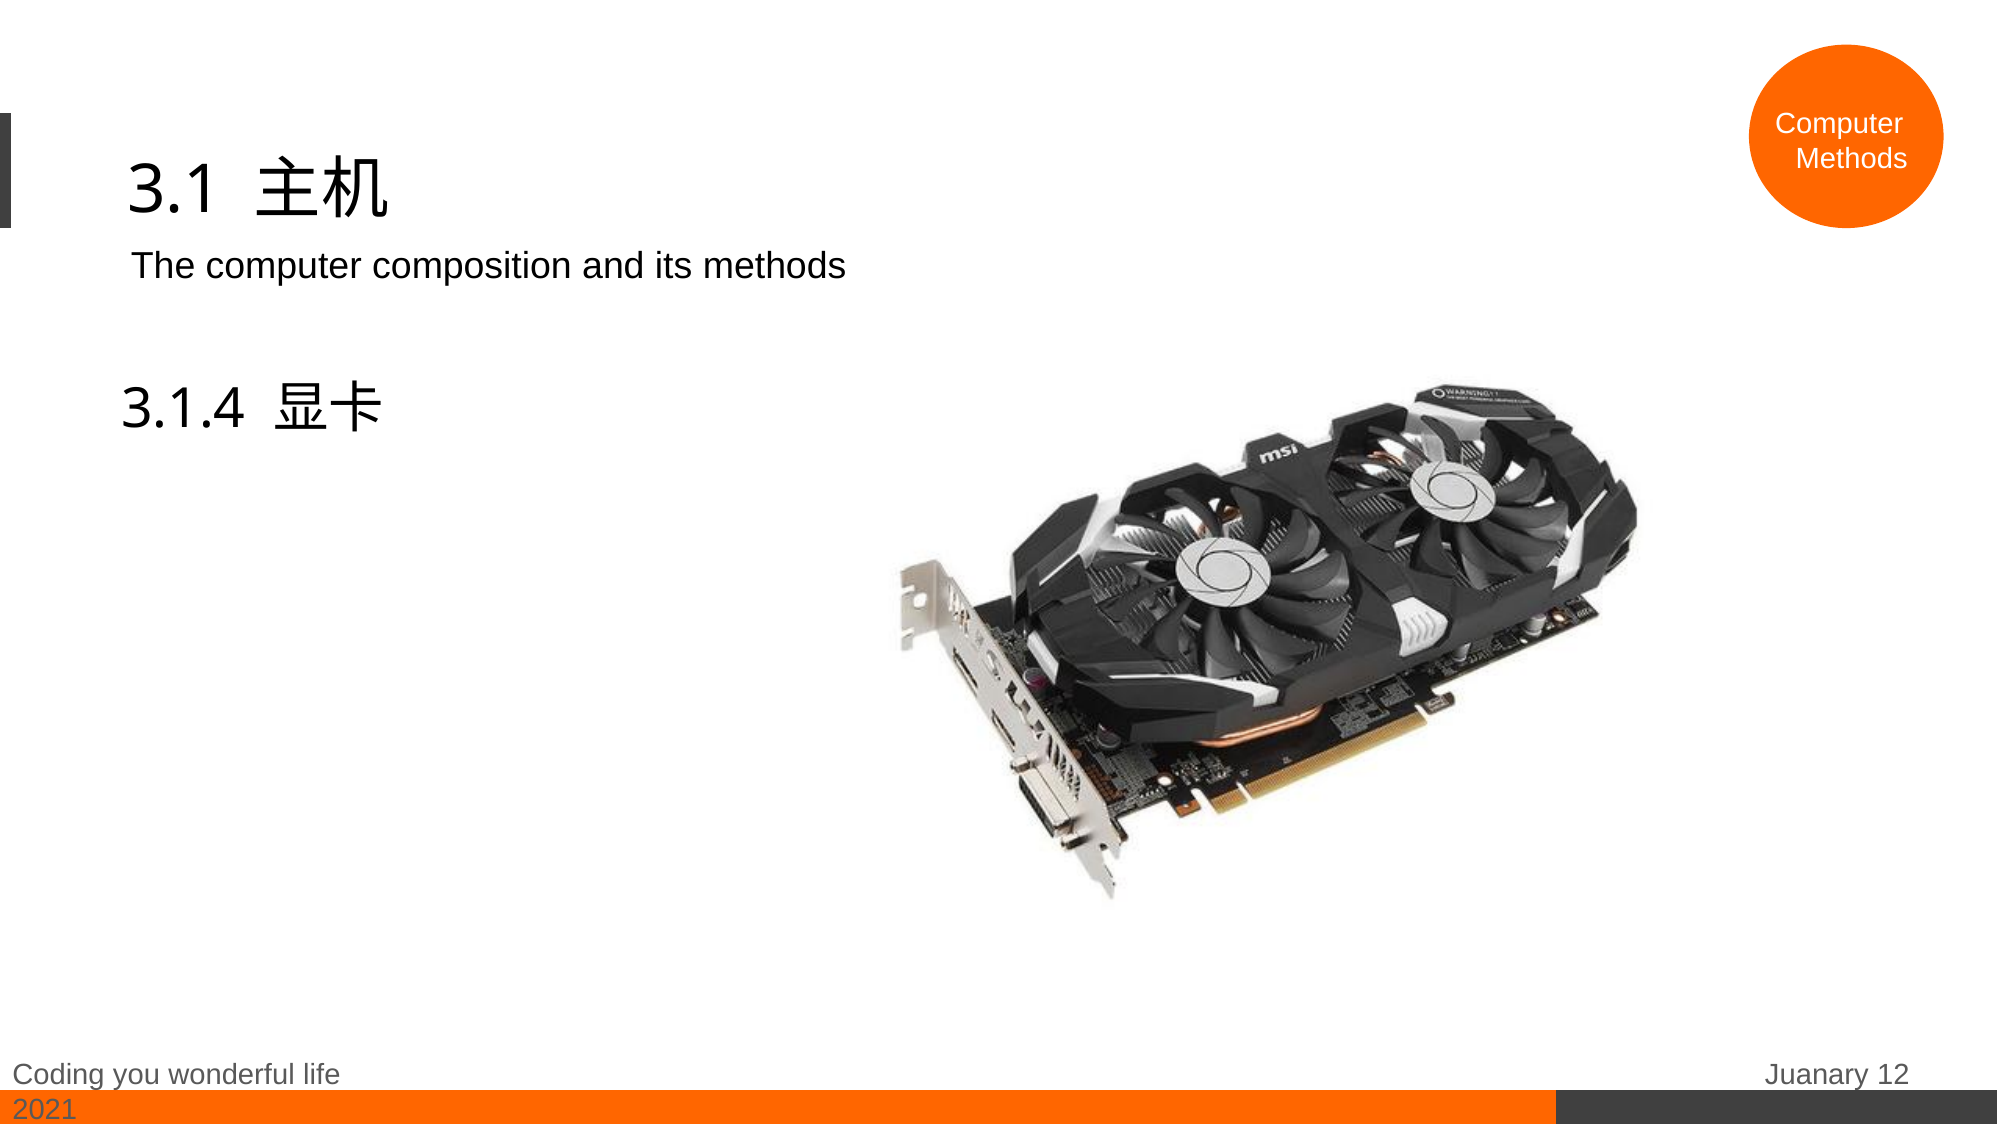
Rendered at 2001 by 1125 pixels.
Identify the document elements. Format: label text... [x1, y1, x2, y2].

text_box 3.1.4 显卡 [76, 325, 877, 447]
text_box [1935, 98, 1944, 175]
text_box [1748, 44, 1935, 179]
text_box [0, 113, 11, 228]
picture [877, 325, 1659, 1000]
text_box Coding you wonderful life Juanary 12 2021 [0, 1047, 1998, 1125]
title 3.1 主机 [77, 113, 1577, 234]
text_box Computer Methods [1760, 97, 1935, 182]
text_box The computer composition and its methods [9, 233, 862, 294]
text_box [1761, 182, 1931, 229]
